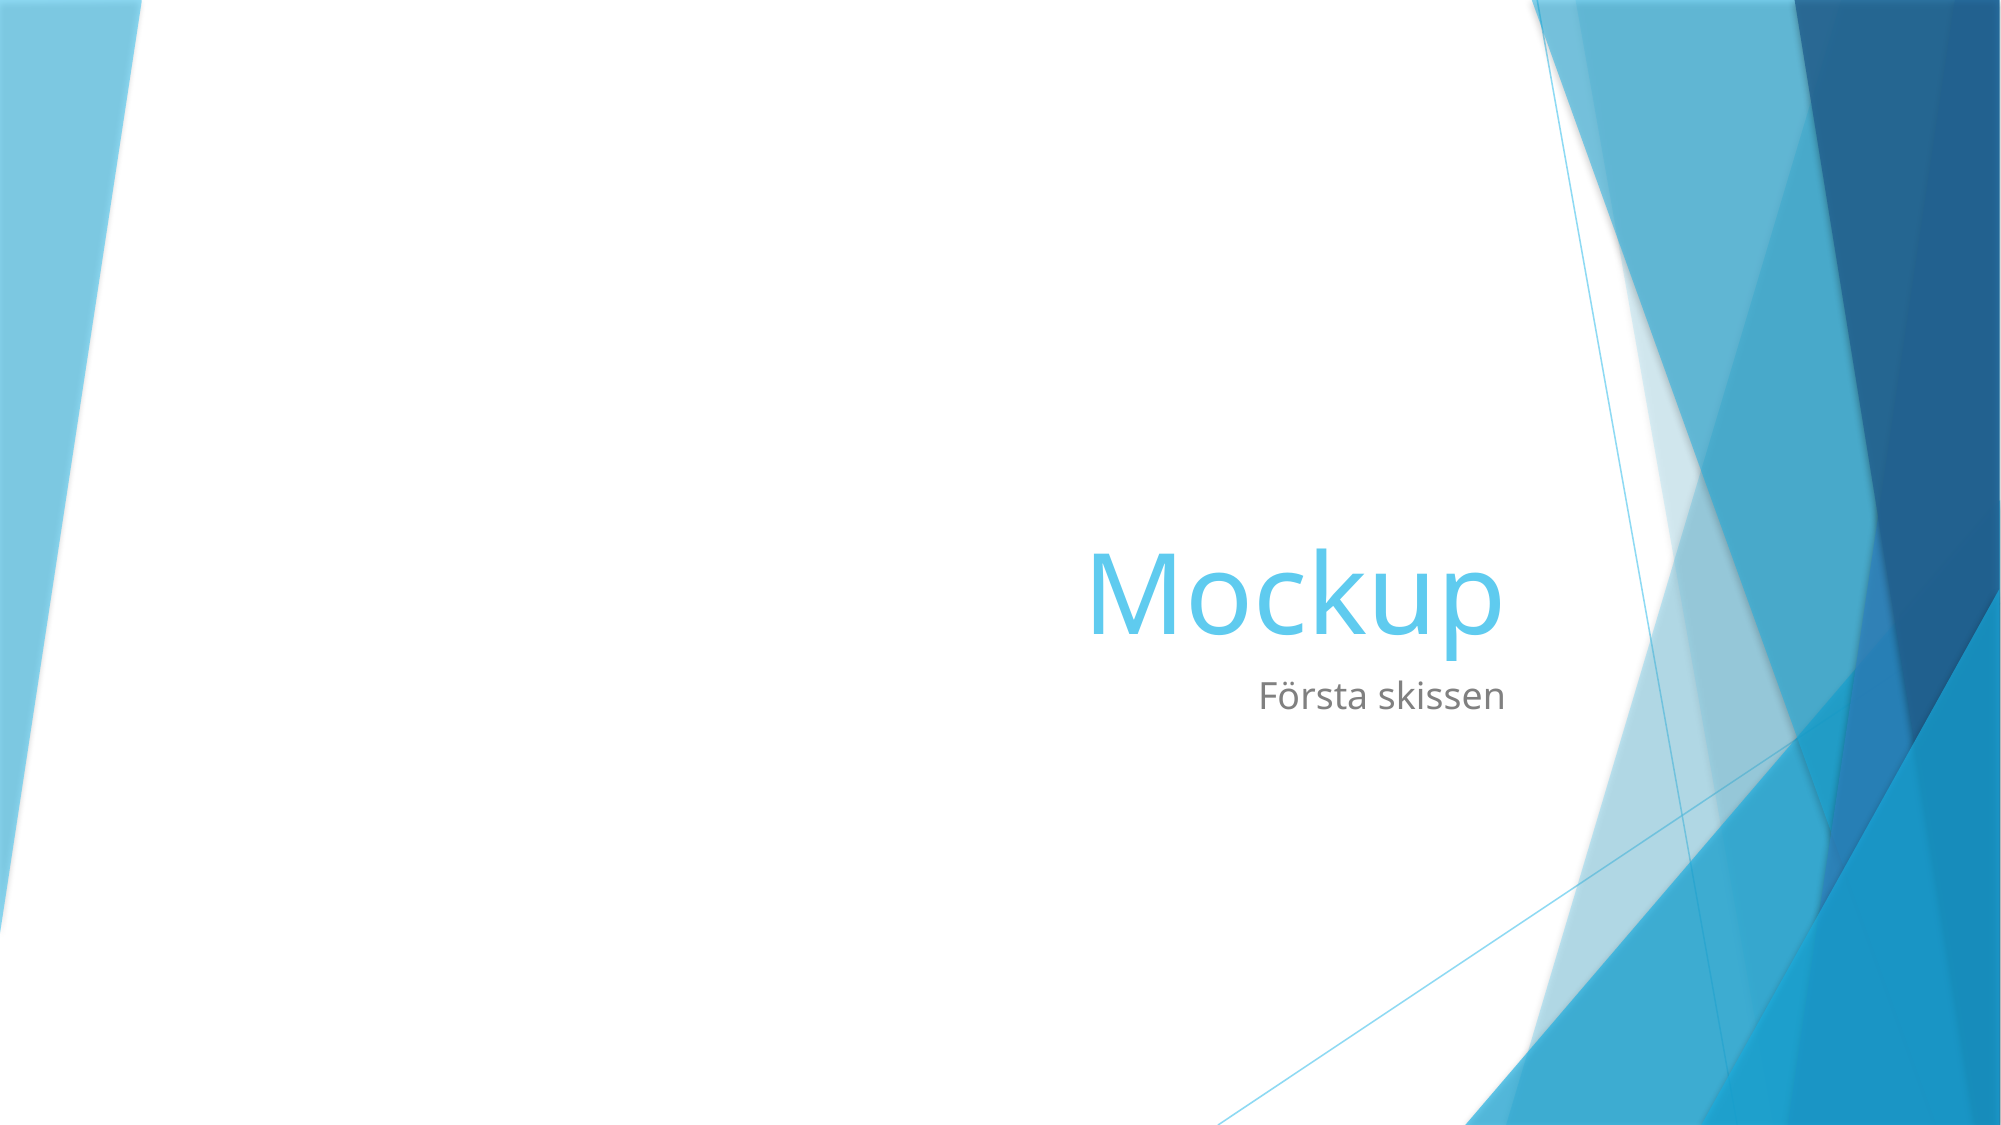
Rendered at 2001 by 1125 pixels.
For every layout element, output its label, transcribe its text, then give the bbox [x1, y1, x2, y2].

title Mockup [247, 394, 1522, 664]
subtitle Första skissen [247, 664, 1522, 845]
